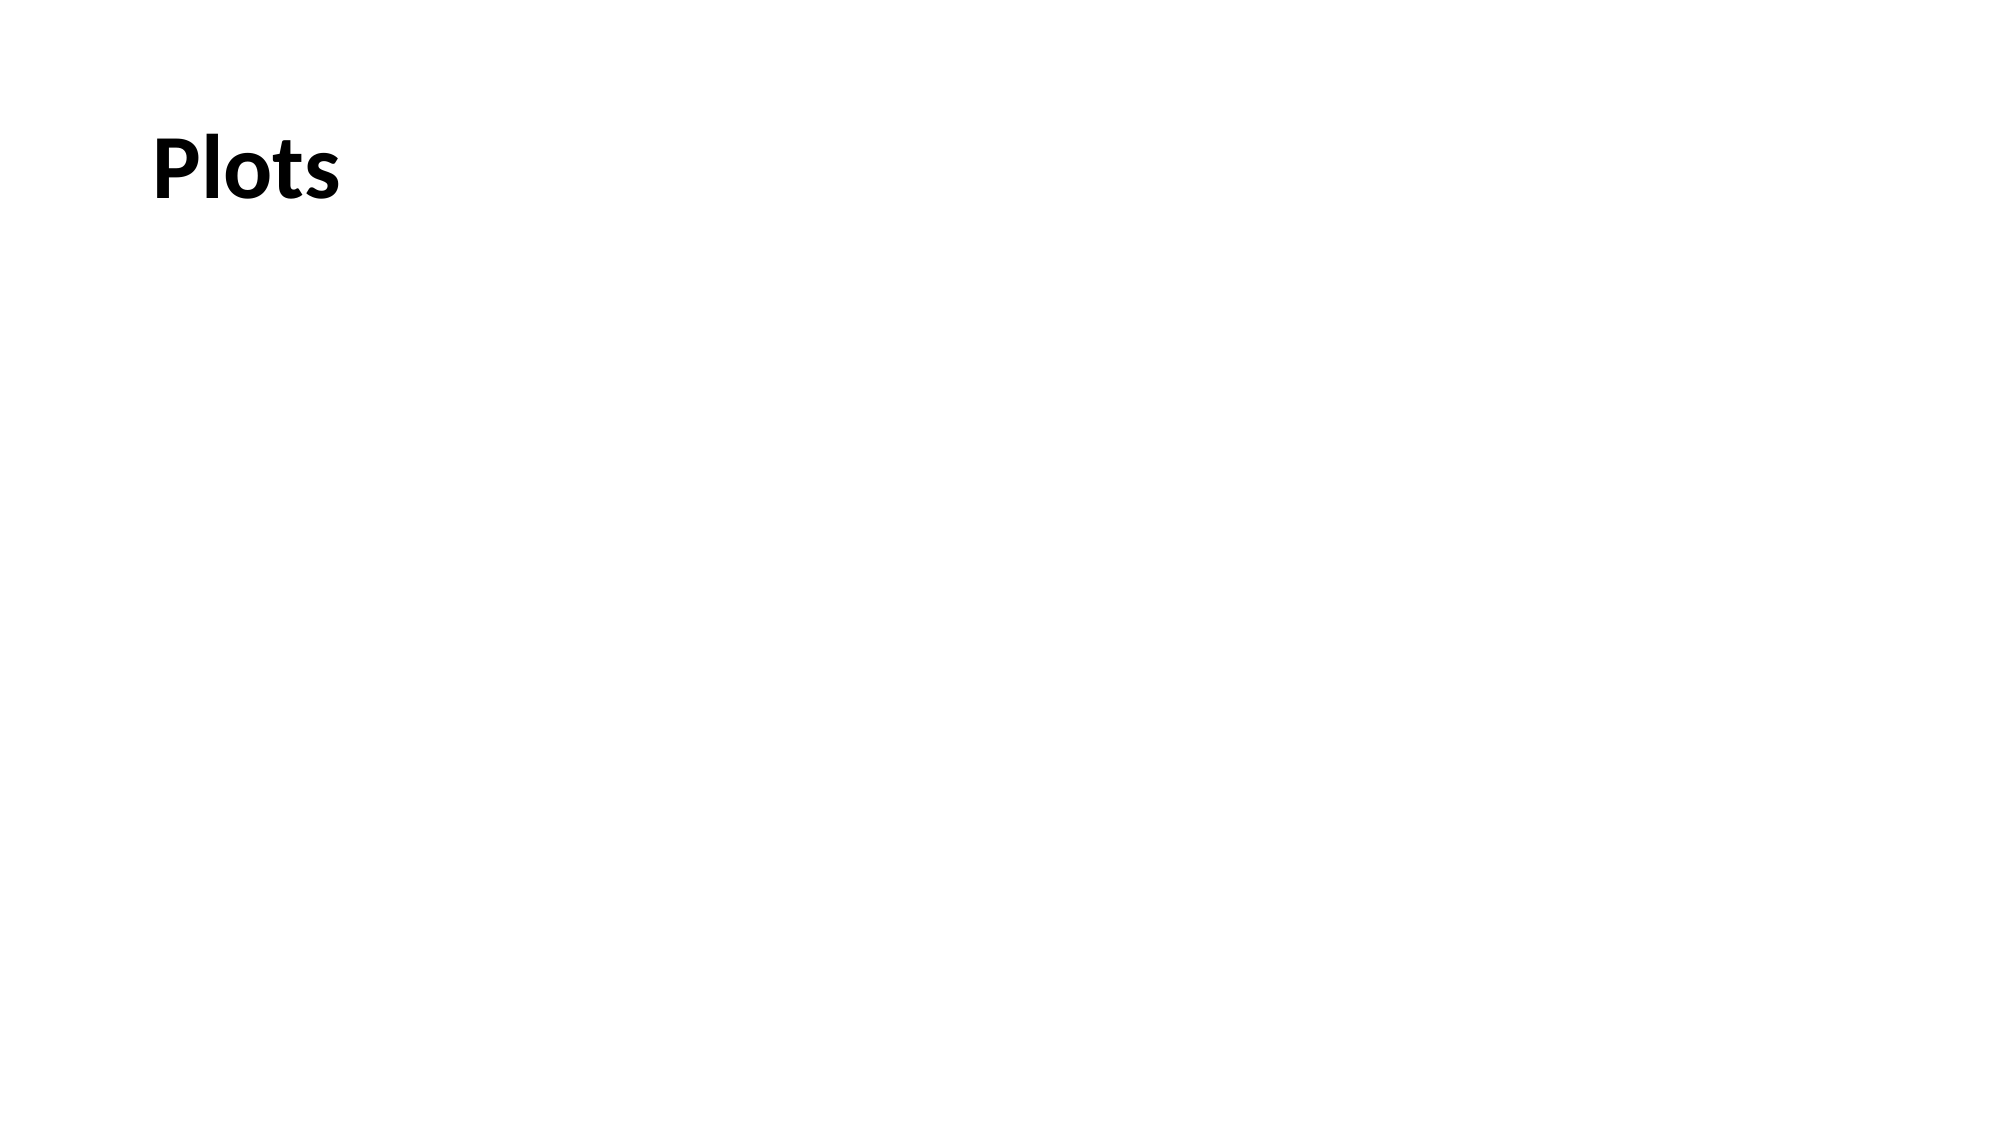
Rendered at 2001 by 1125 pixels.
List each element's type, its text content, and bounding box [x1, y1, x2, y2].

title Plots [137, 59, 1863, 278]
